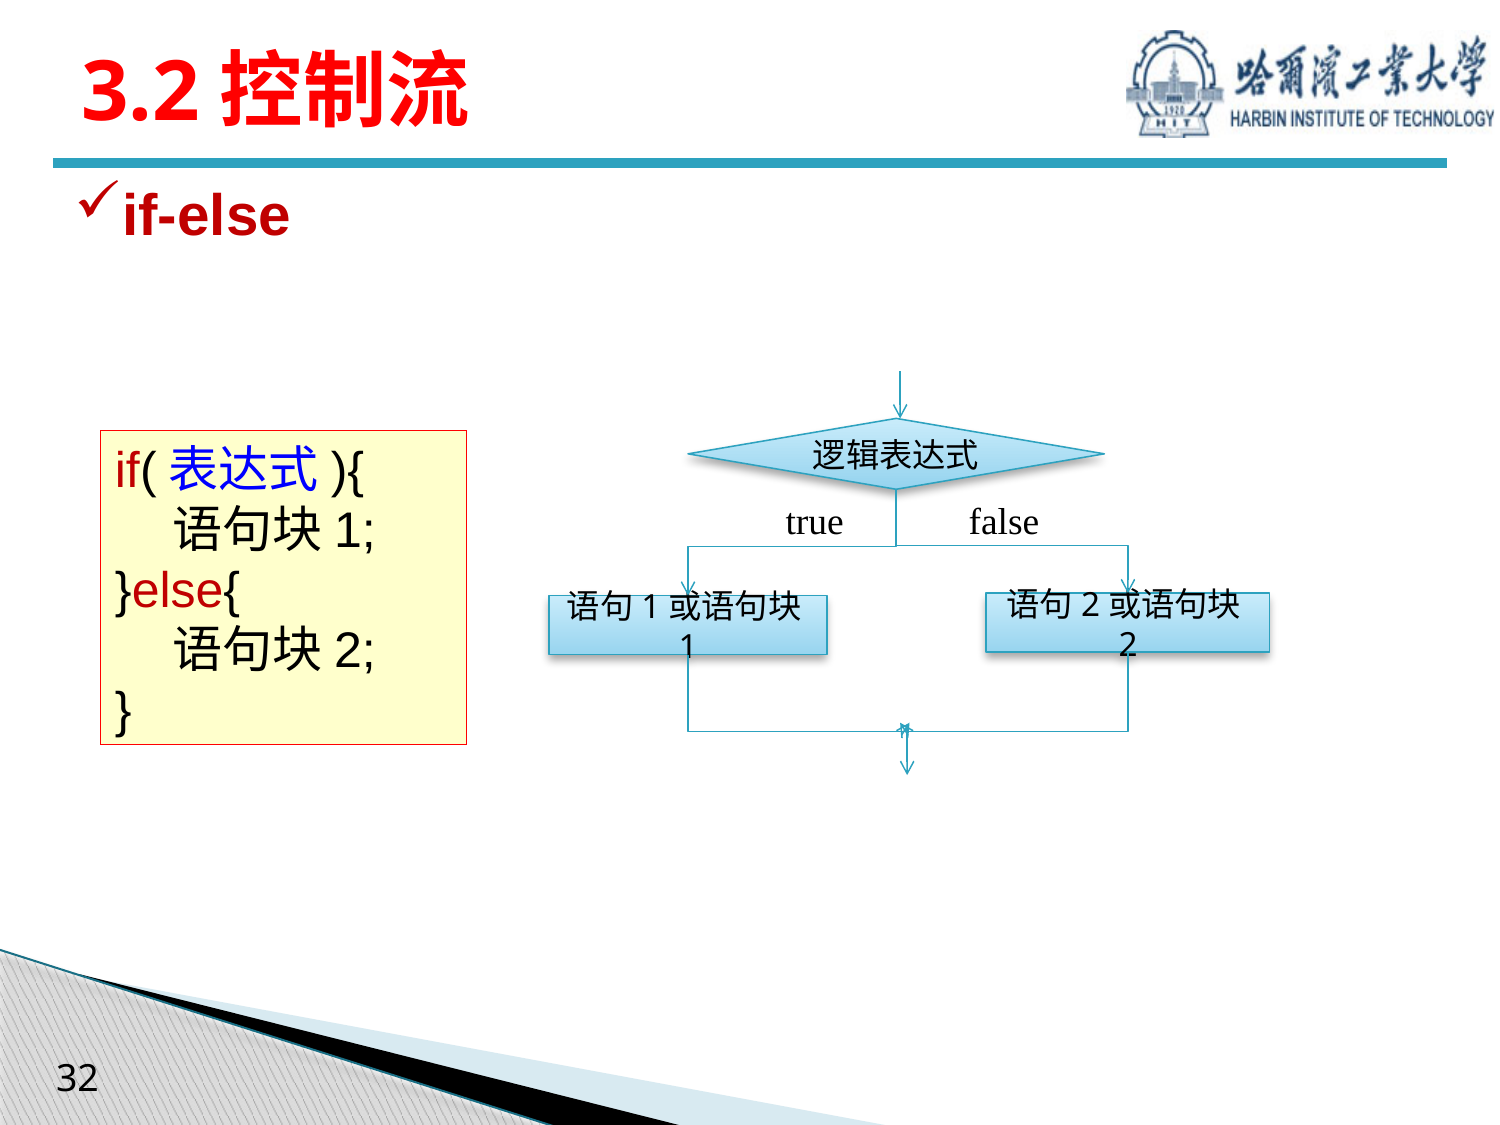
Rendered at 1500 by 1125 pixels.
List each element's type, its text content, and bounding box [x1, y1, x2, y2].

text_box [548, 370, 1270, 776]
text_box if(表达式){ 语句块1; }else{ 语句块2; } [100, 430, 467, 745]
text_box if-else [59, 169, 1454, 255]
title 3.2控制流 [66, 23, 1417, 152]
picture [1417, 30, 1495, 138]
